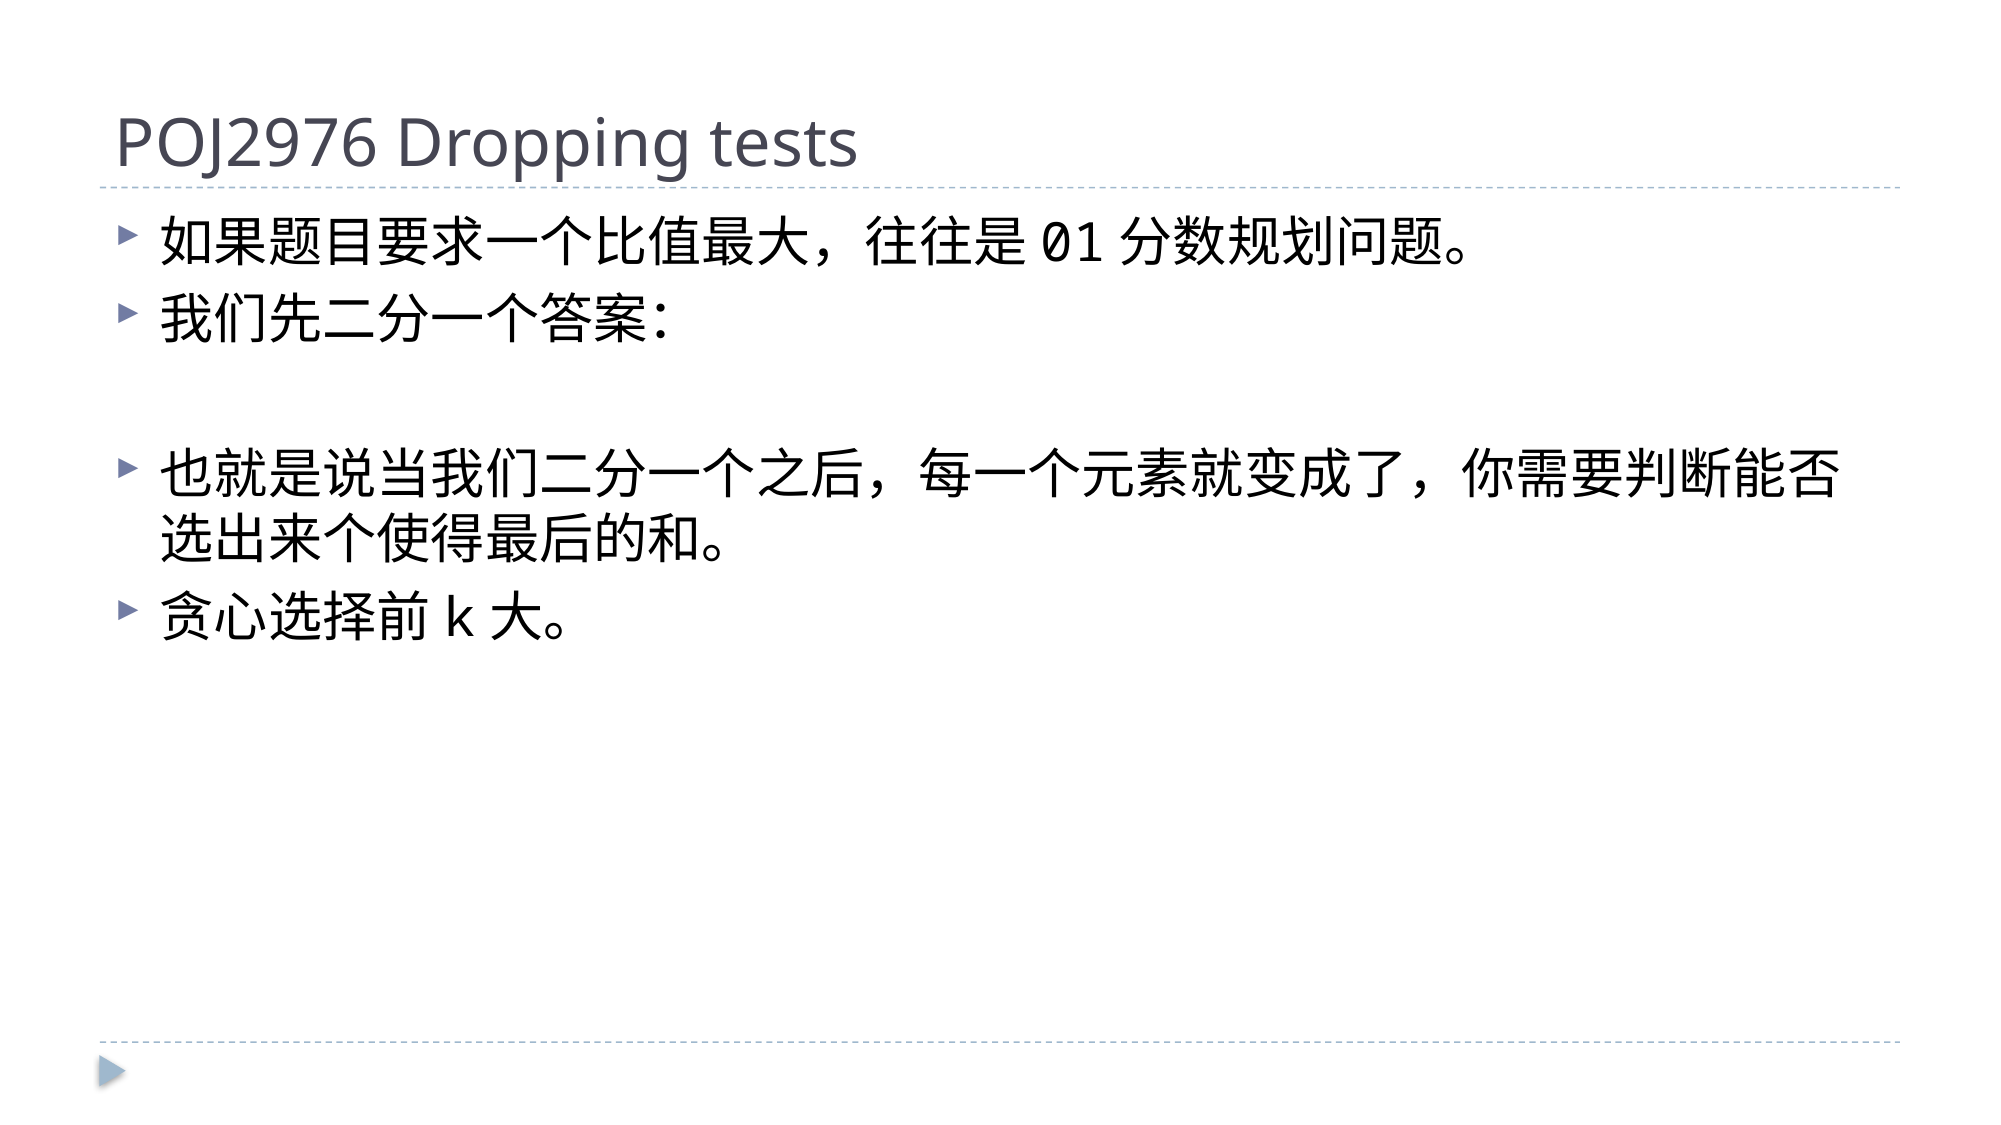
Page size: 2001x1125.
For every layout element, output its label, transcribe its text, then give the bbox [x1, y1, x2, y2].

title POJ2976 Dropping tests [99, 24, 1900, 188]
